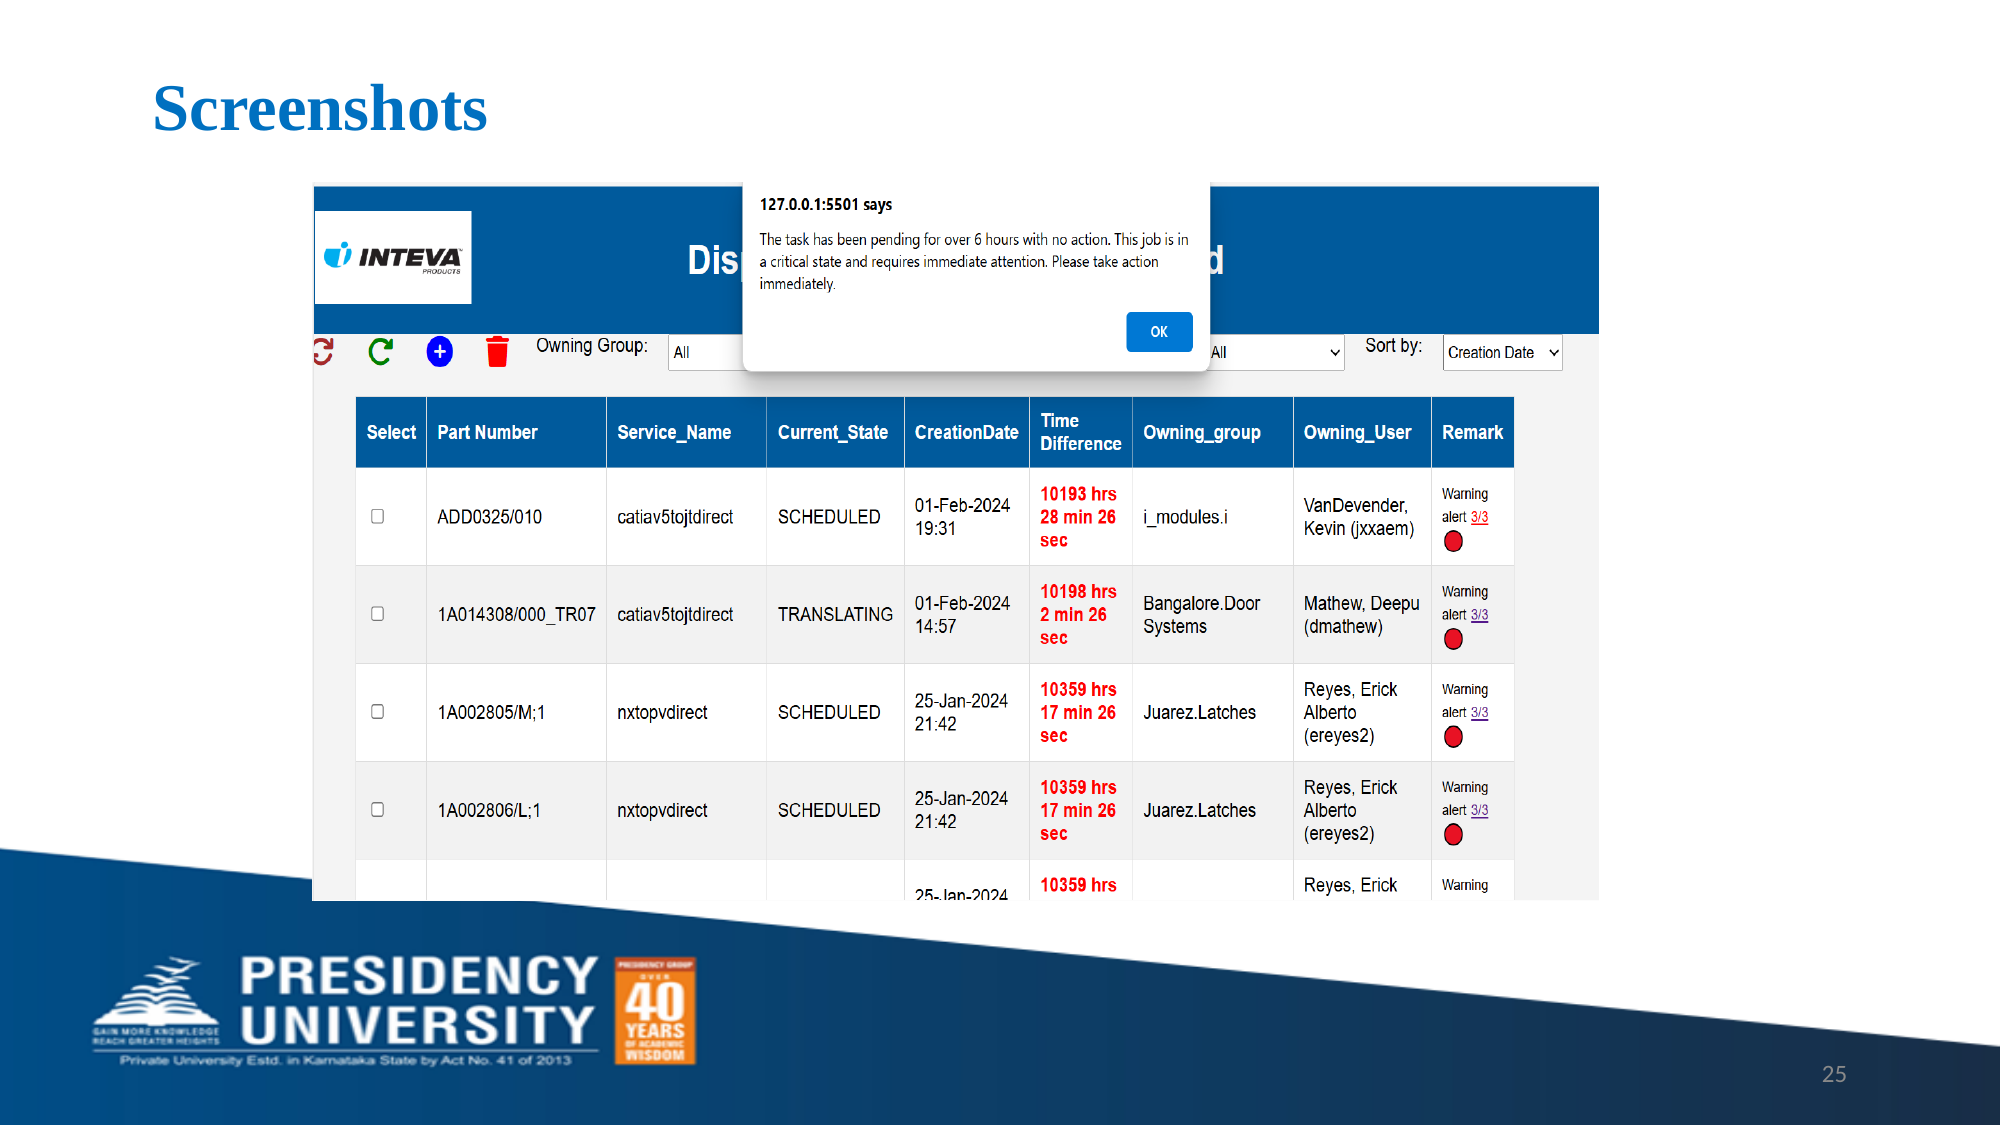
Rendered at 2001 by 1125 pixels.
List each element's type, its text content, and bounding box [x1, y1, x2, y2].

picture [0, 182, 2000, 1125]
slide_number 25 [1412, 1042, 1863, 1103]
title Screenshots [137, 59, 1863, 158]
